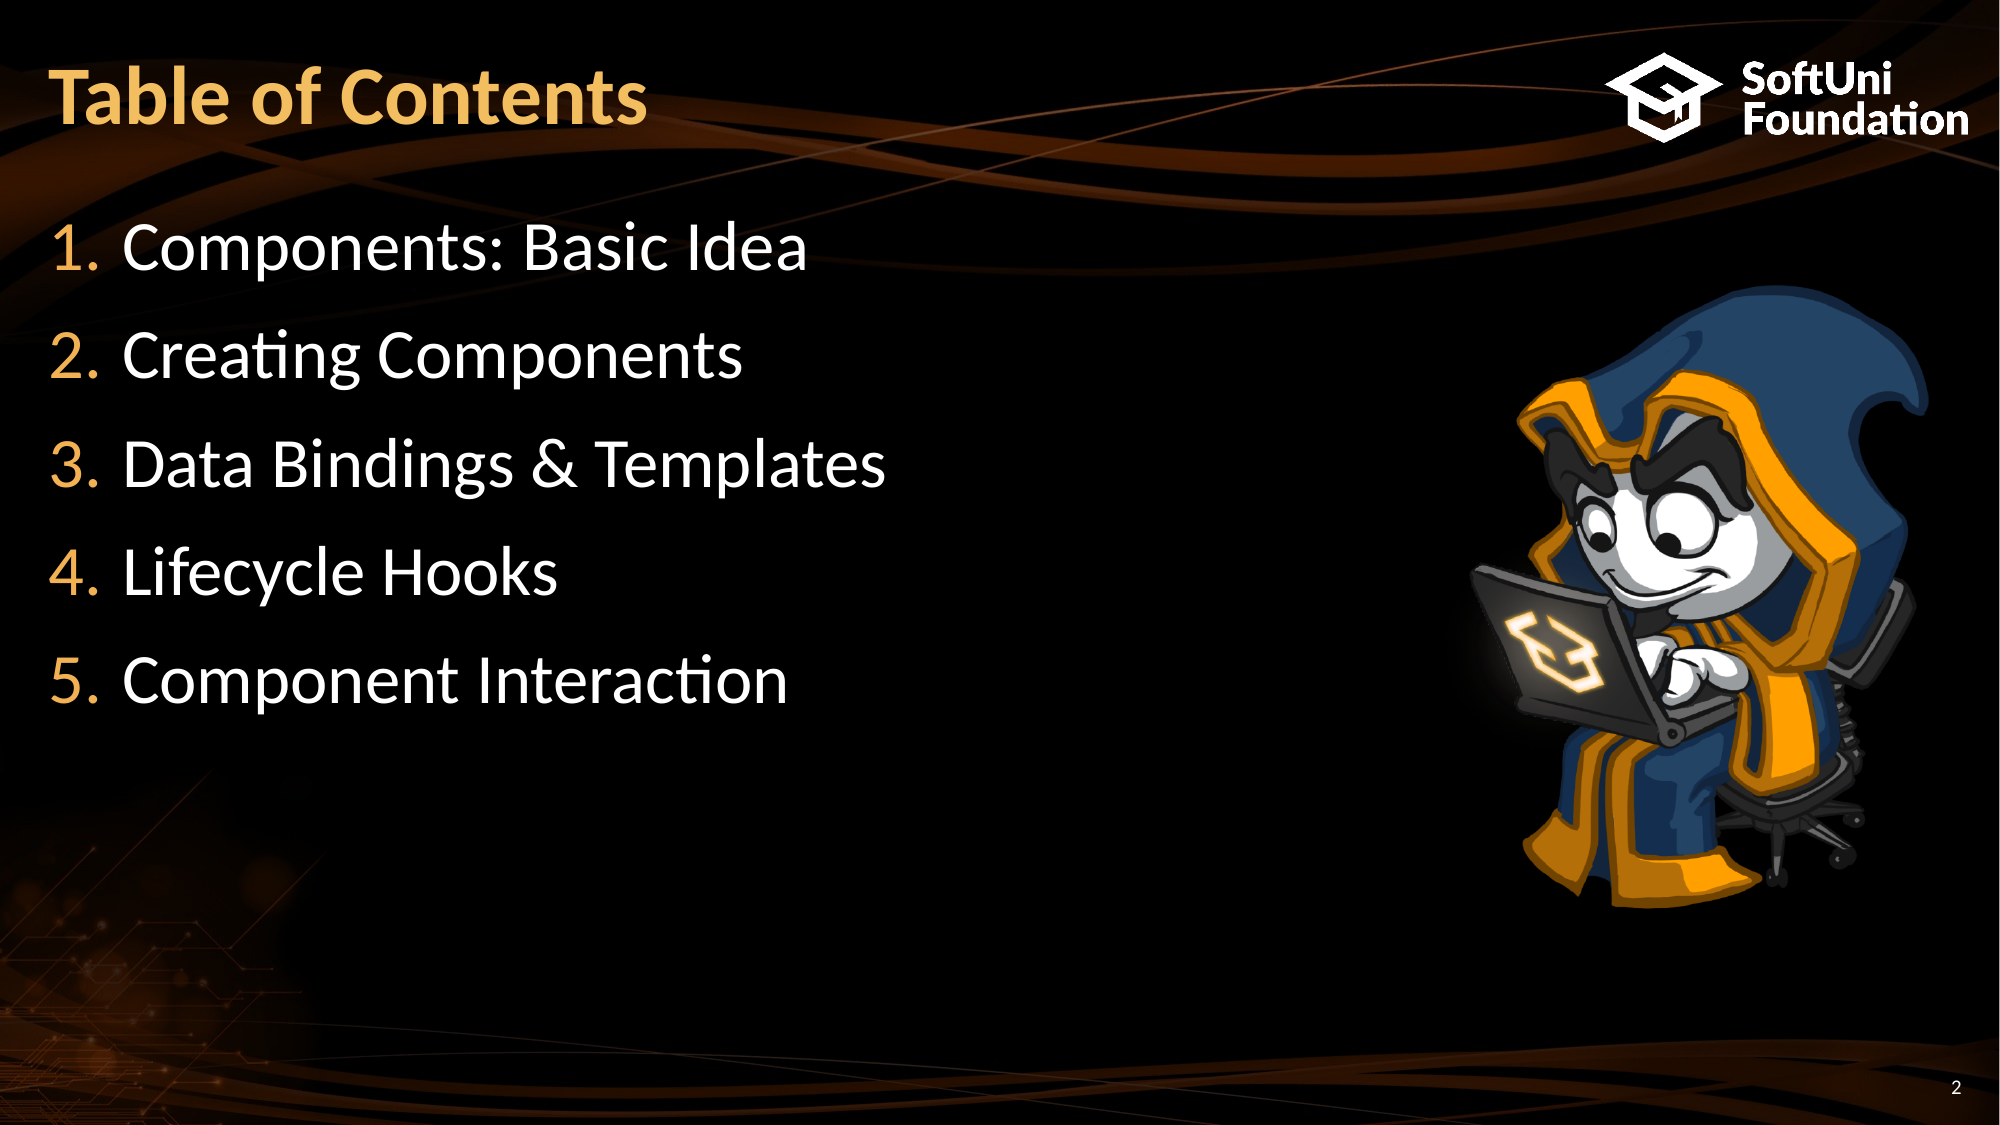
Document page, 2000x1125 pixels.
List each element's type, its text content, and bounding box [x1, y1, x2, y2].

title Table of Contents [30, 6, 1602, 189]
list Components: Basic Idea Creating Components Data Bindings & Templates Lifecycle Hooks Component Interaction [31, 195, 1968, 1103]
slide_number 2 [1897, 1070, 1968, 1103]
picture [0, 0, 2000, 1125]
